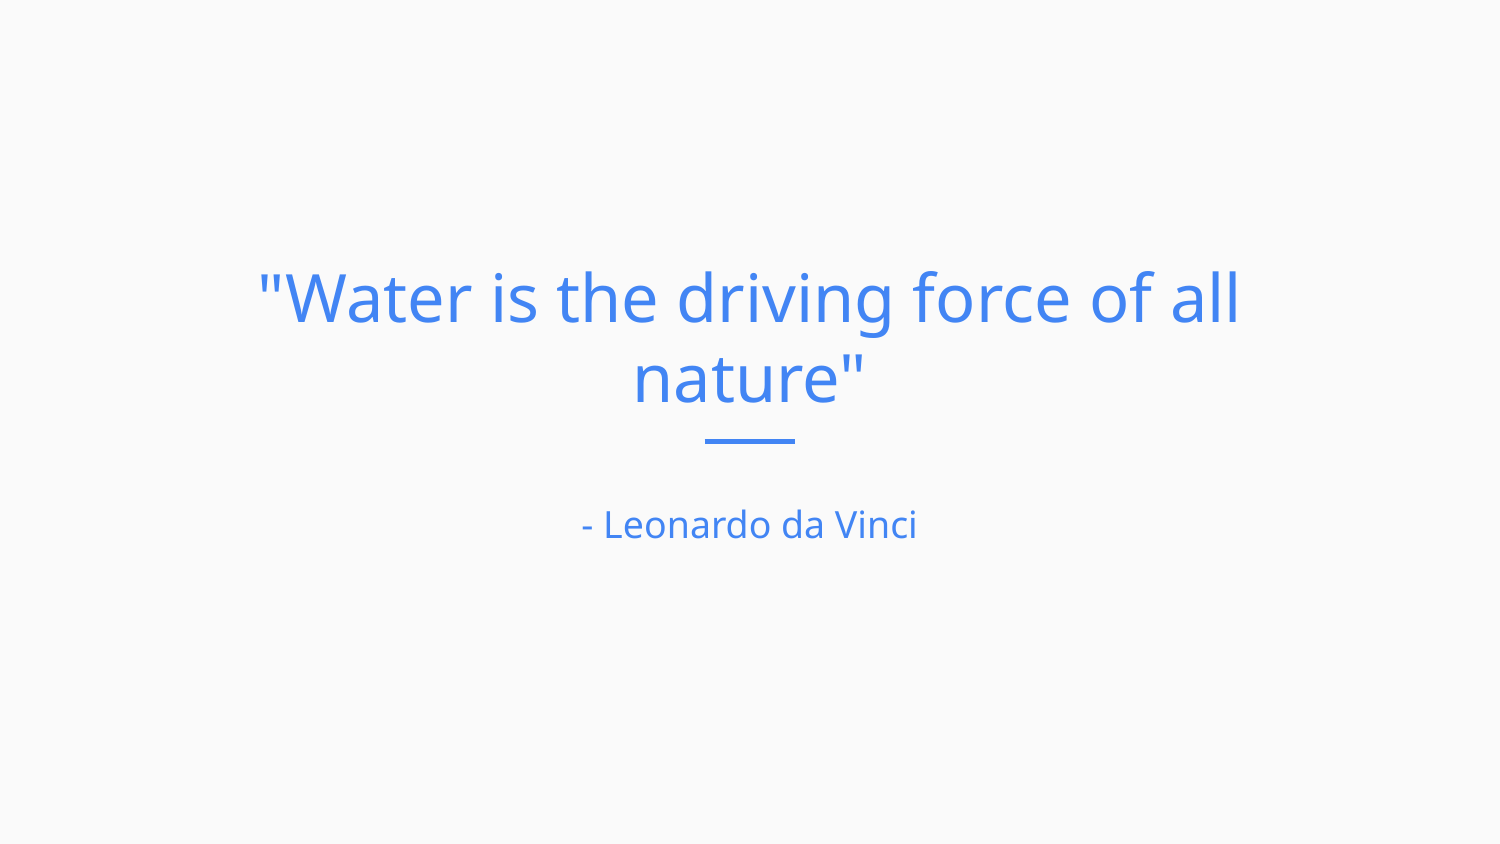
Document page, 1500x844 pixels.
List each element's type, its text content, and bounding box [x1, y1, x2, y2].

title "Water is the driving force of all nature" [126, 272, 1374, 398]
list - Leonardo da Vinci [126, 485, 1374, 571]
